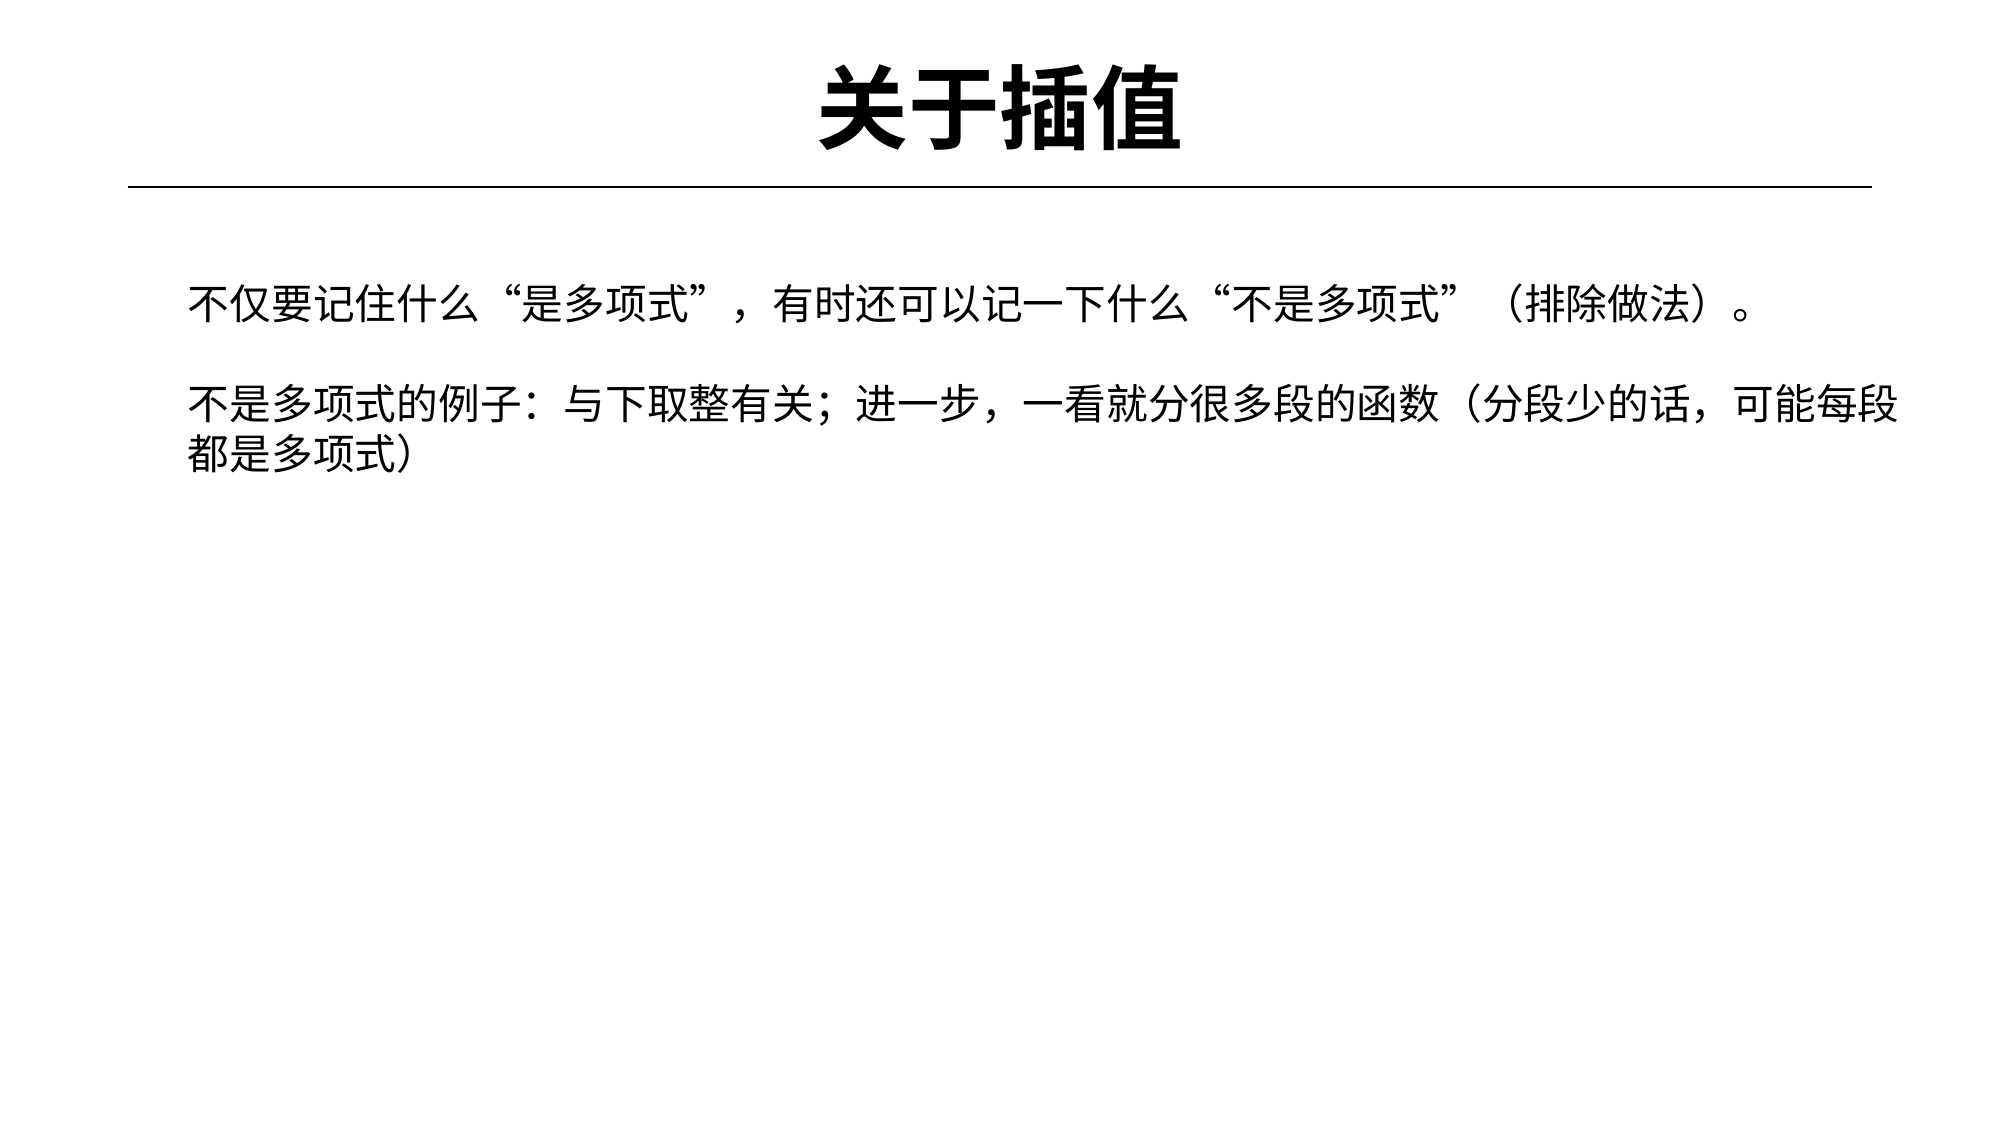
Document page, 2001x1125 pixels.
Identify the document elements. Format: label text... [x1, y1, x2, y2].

title 关于插值 [249, 18, 1750, 171]
text_box 不仅要记住什么“是多项式”，有时还可以记一下什么“不是多项式”（排除做法）。 不是多项式的例子：与下取整有关；进一步，一看就分很多段的函数（分段少的话，可能每段都是多项式） [173, 270, 1931, 486]
